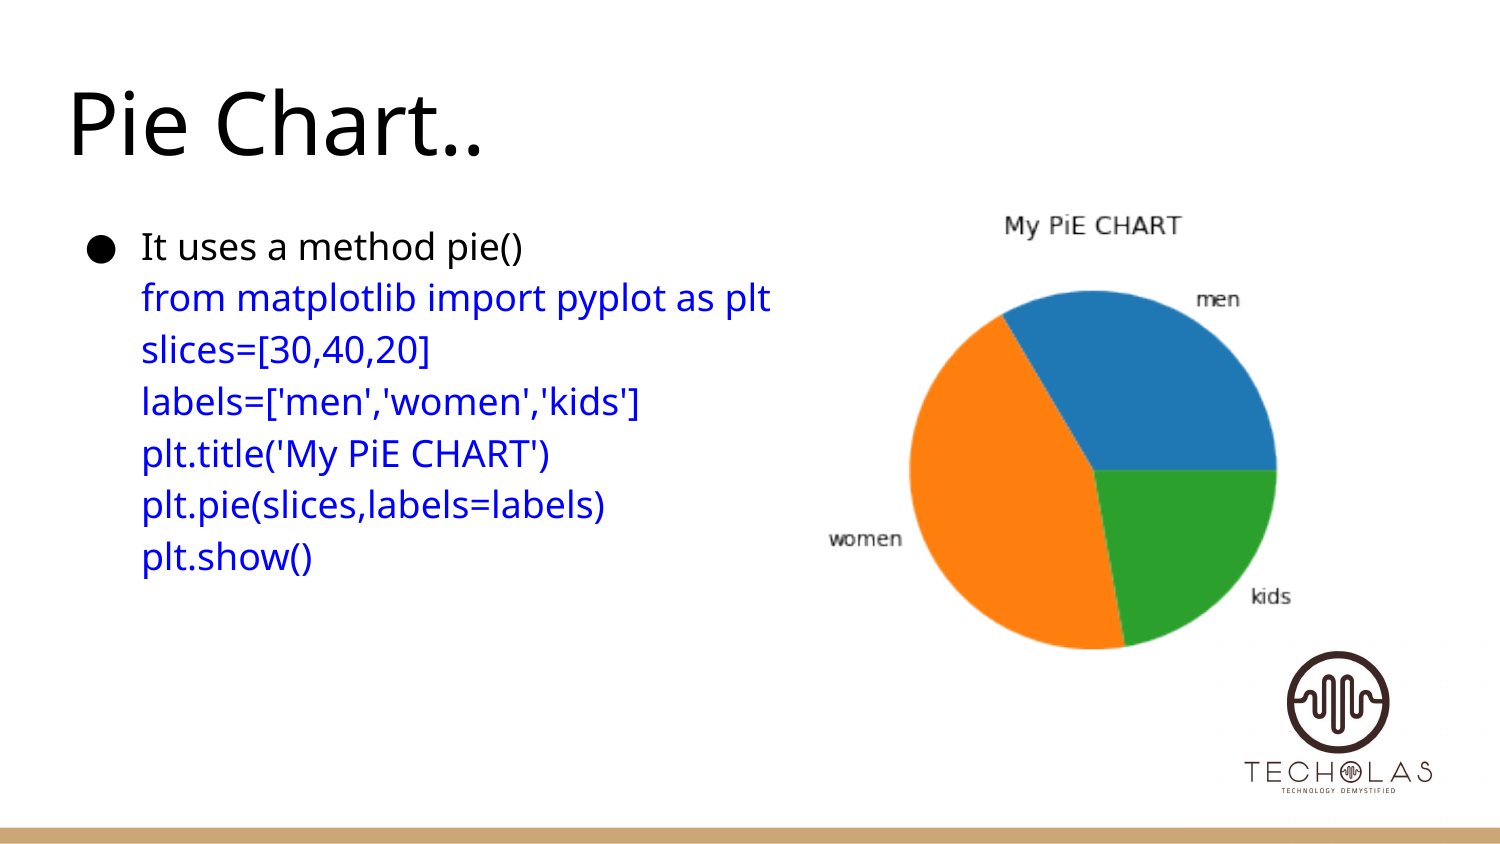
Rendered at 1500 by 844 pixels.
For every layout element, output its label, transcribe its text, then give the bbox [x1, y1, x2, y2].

list It uses a method pie() from matplotlib import pyplot as plt slices=[30,40,20] labels=['men','women','kids'] plt.title('My PiE CHART') plt.pie(slices,labels=labels) plt.show() [51, 200, 1449, 752]
picture [1190, 613, 1500, 827]
picture [812, 200, 1338, 710]
title Pie Chart.. [51, 51, 1449, 189]
